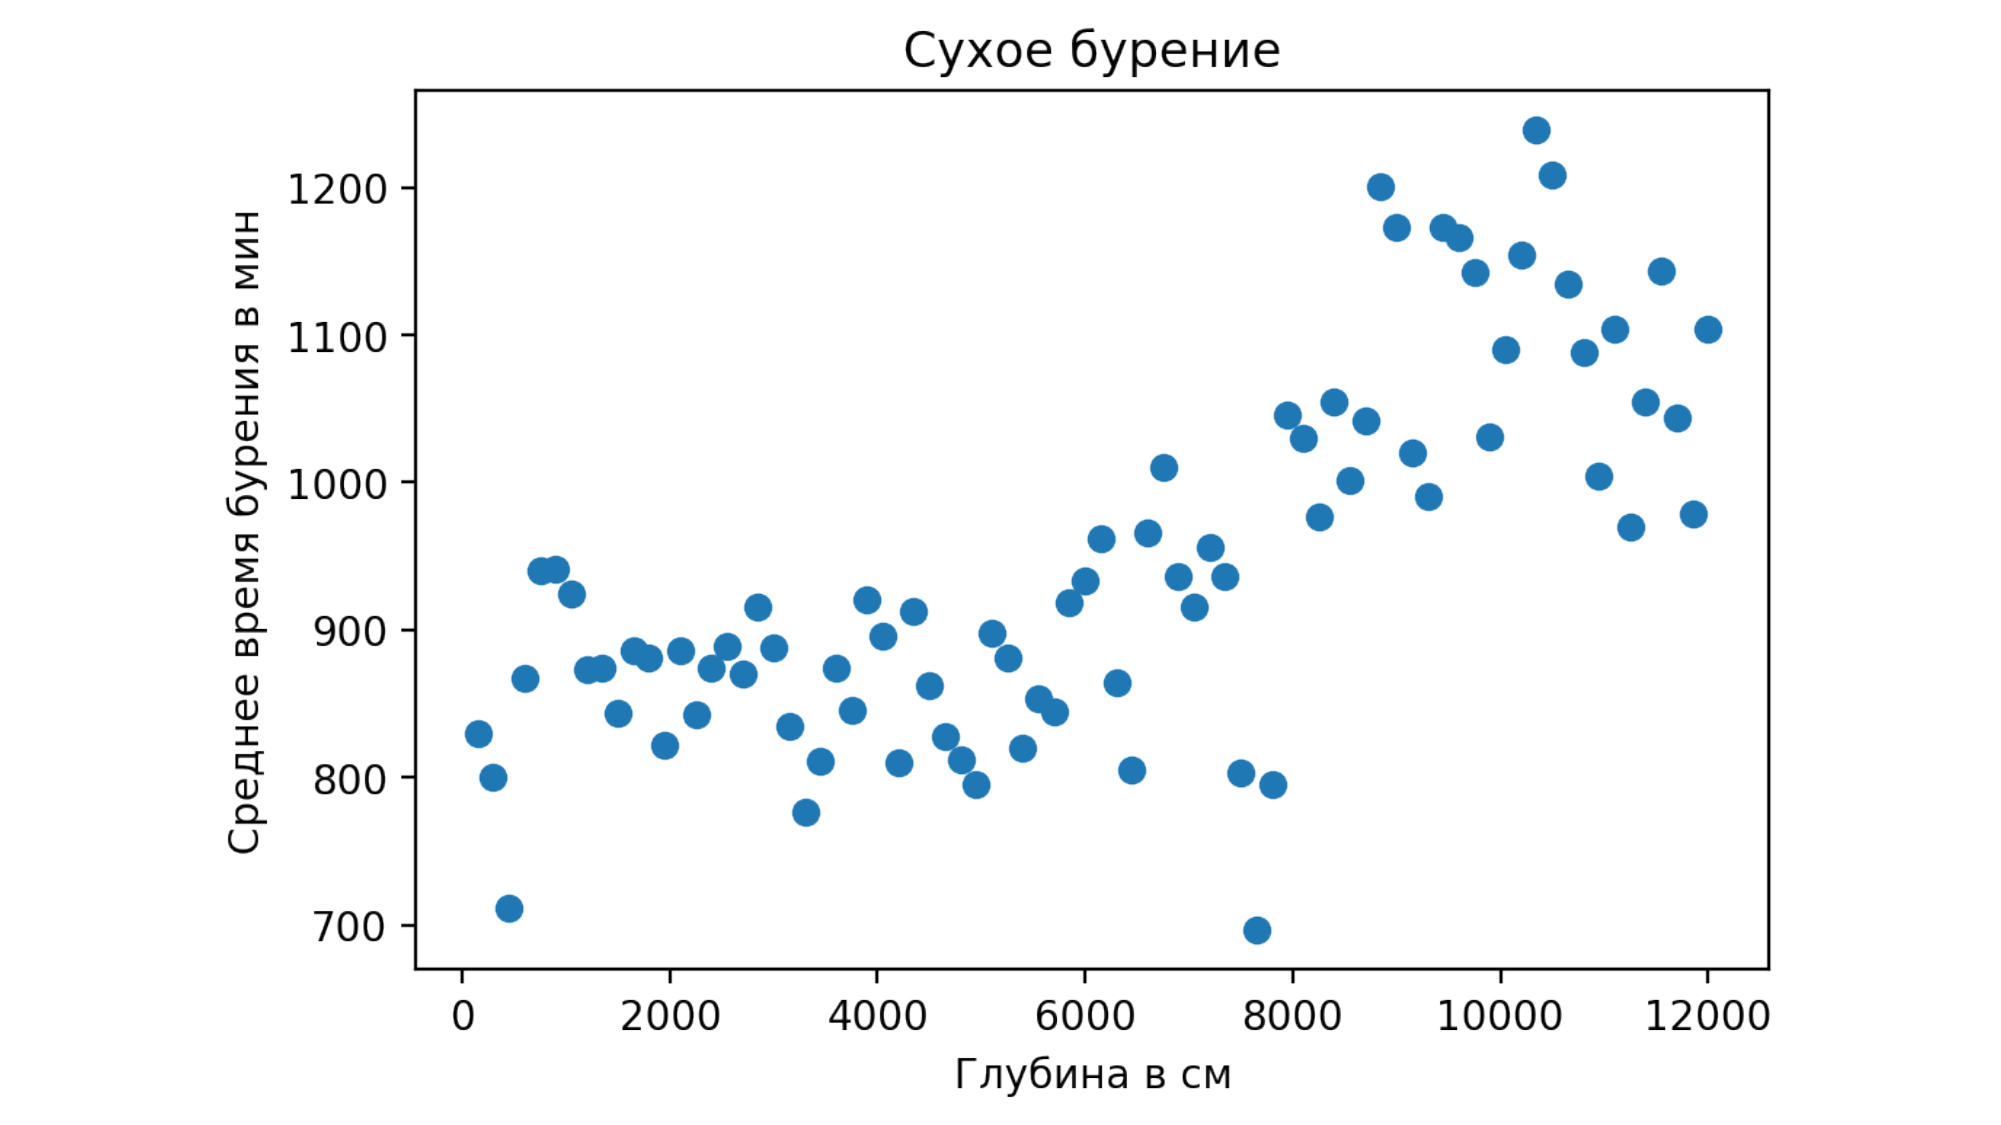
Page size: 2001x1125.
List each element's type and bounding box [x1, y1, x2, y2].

picture [199, 0, 1801, 1125]
